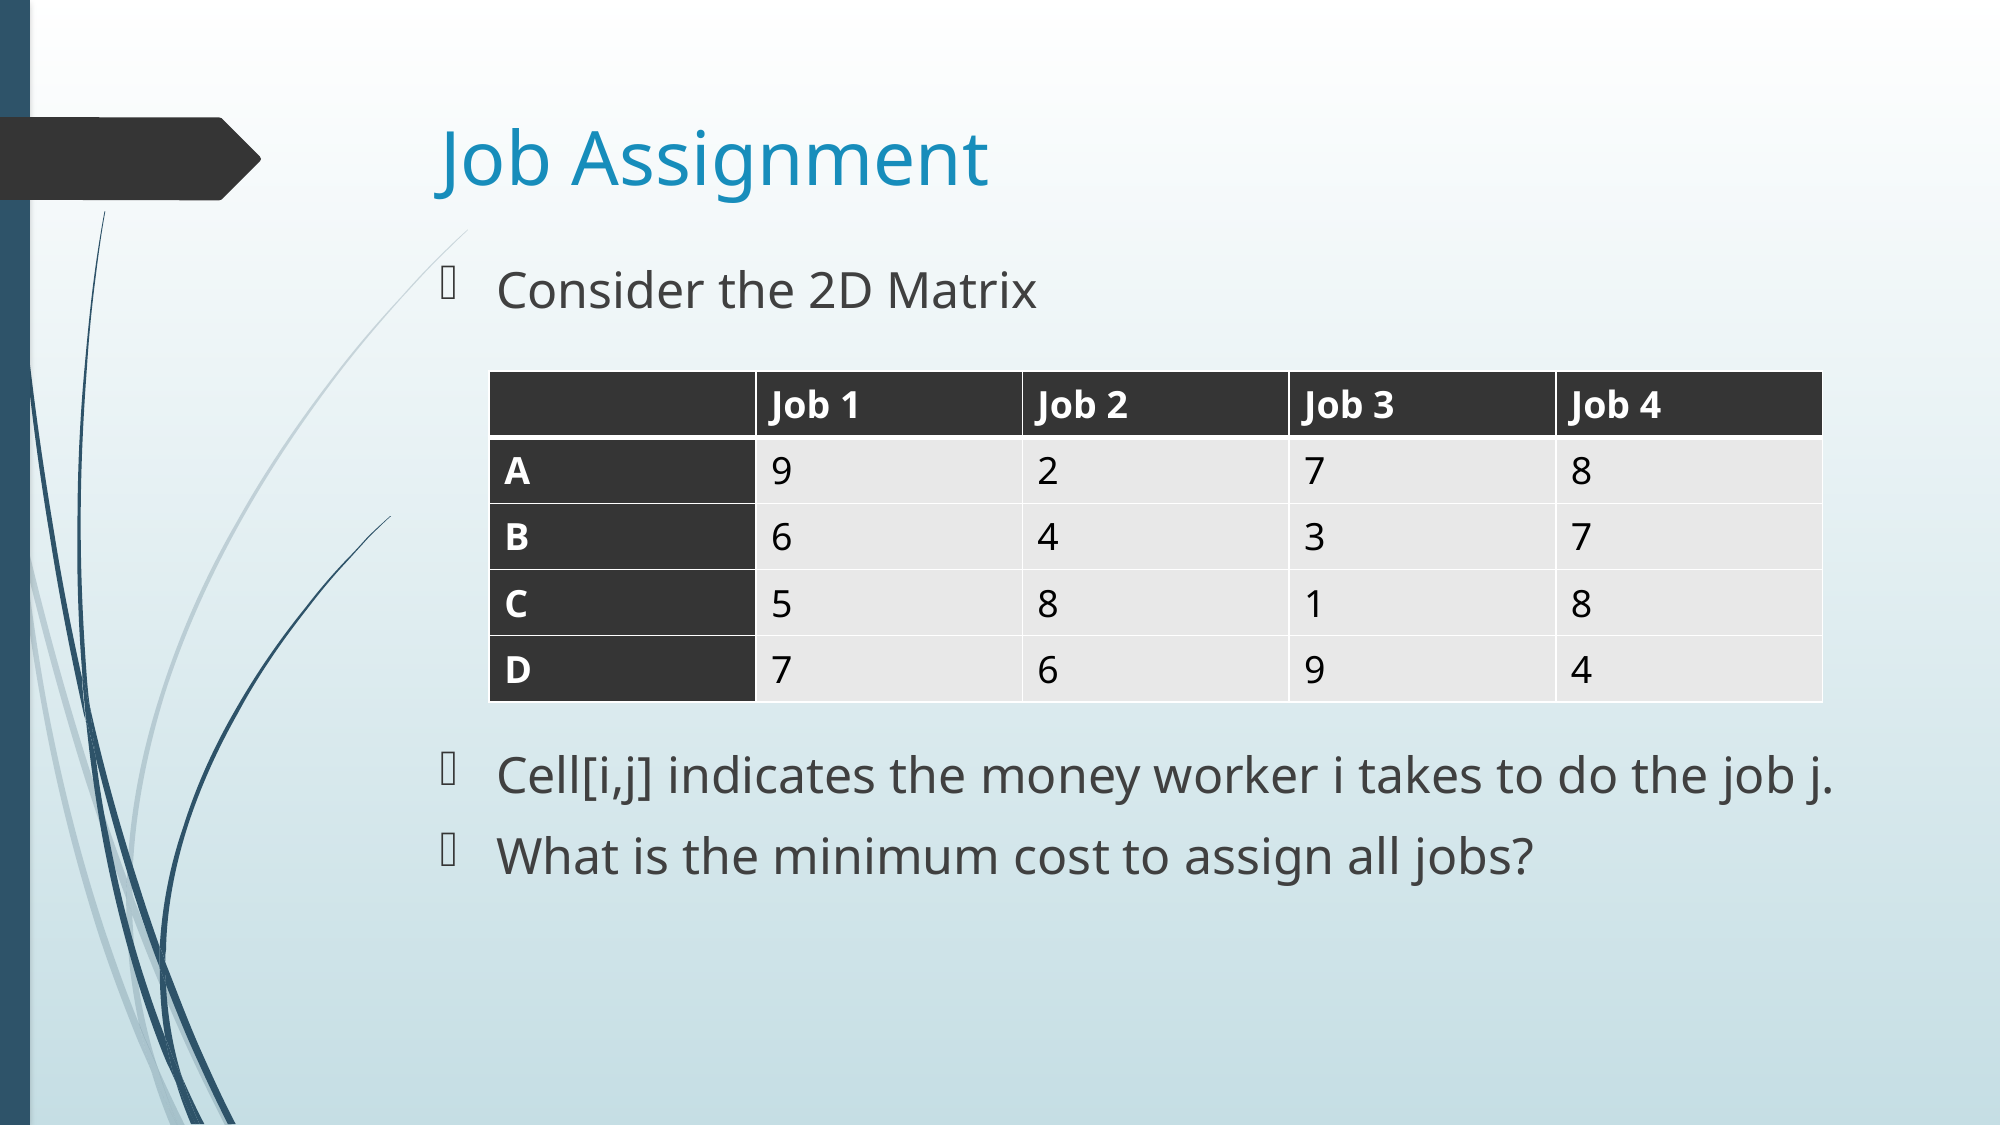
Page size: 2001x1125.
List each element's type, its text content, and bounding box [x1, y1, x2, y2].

table_cell 8 [1023, 570, 1288, 635]
table_cell 9 [757, 440, 1022, 503]
table_header Job 1 [757, 372, 1022, 435]
table_cell 4 [1023, 504, 1288, 569]
table_cell 9 [1290, 636, 1555, 701]
table_header [490, 372, 755, 435]
table_cell 6 [757, 504, 1022, 569]
table_header Job 2 [1023, 372, 1288, 435]
table_cell B [490, 504, 755, 569]
table_cell 6 [1023, 636, 1288, 701]
table_cell 7 [757, 636, 1022, 701]
table_cell 5 [757, 570, 1022, 635]
table_cell C [490, 570, 755, 635]
table_cell D [490, 636, 755, 701]
list Consider the 2D Matrix Cell[i,j] indicates the money worker i takes to do the job j. What is the minimum cost to assign all jobs? [424, 250, 1888, 970]
table_cell 7 [1290, 440, 1555, 503]
table_cell 3 [1290, 504, 1555, 569]
table_cell 4 [1557, 636, 1822, 701]
table_header Job 3 [1290, 372, 1555, 435]
table_cell 7 [1557, 504, 1822, 569]
title Job Assignment [425, 102, 1888, 232]
table_cell 8 [1557, 570, 1822, 635]
table_cell 8 [1557, 440, 1822, 503]
table_cell 2 [1023, 440, 1288, 503]
table_cell A [490, 440, 755, 503]
table_header Job 4 [1557, 372, 1822, 435]
table_cell 1 [1290, 570, 1555, 635]
